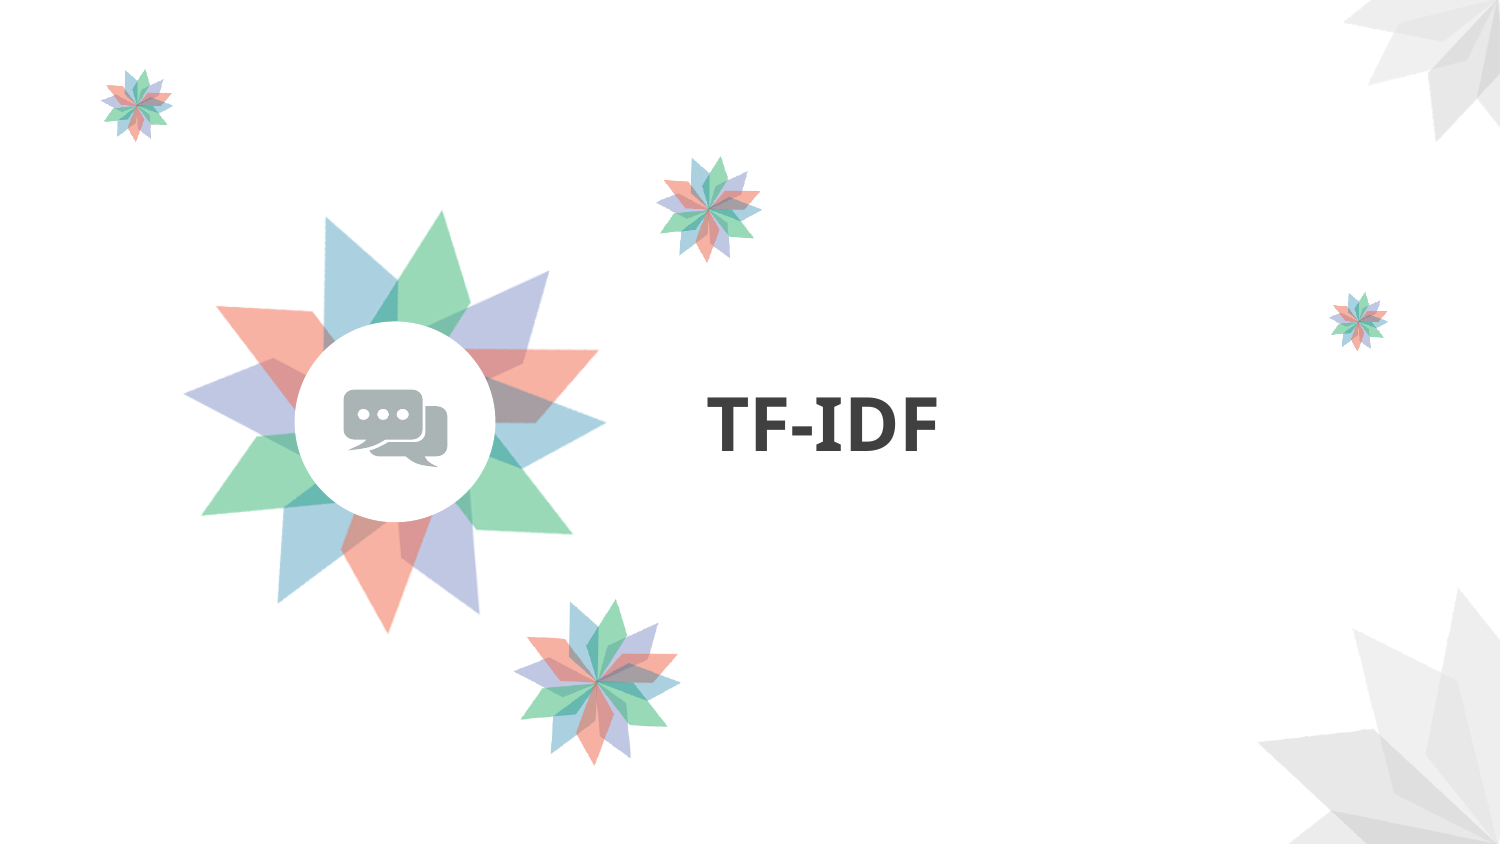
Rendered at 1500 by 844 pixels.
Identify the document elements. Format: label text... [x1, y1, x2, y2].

picture [1257, 587, 1500, 844]
text_box [341, 387, 450, 470]
picture [1344, 0, 1500, 141]
picture [1328, 291, 1388, 351]
picture [183, 209, 681, 766]
list TF-IDF [691, 383, 1500, 461]
picture [100, 68, 173, 142]
picture [655, 155, 762, 263]
